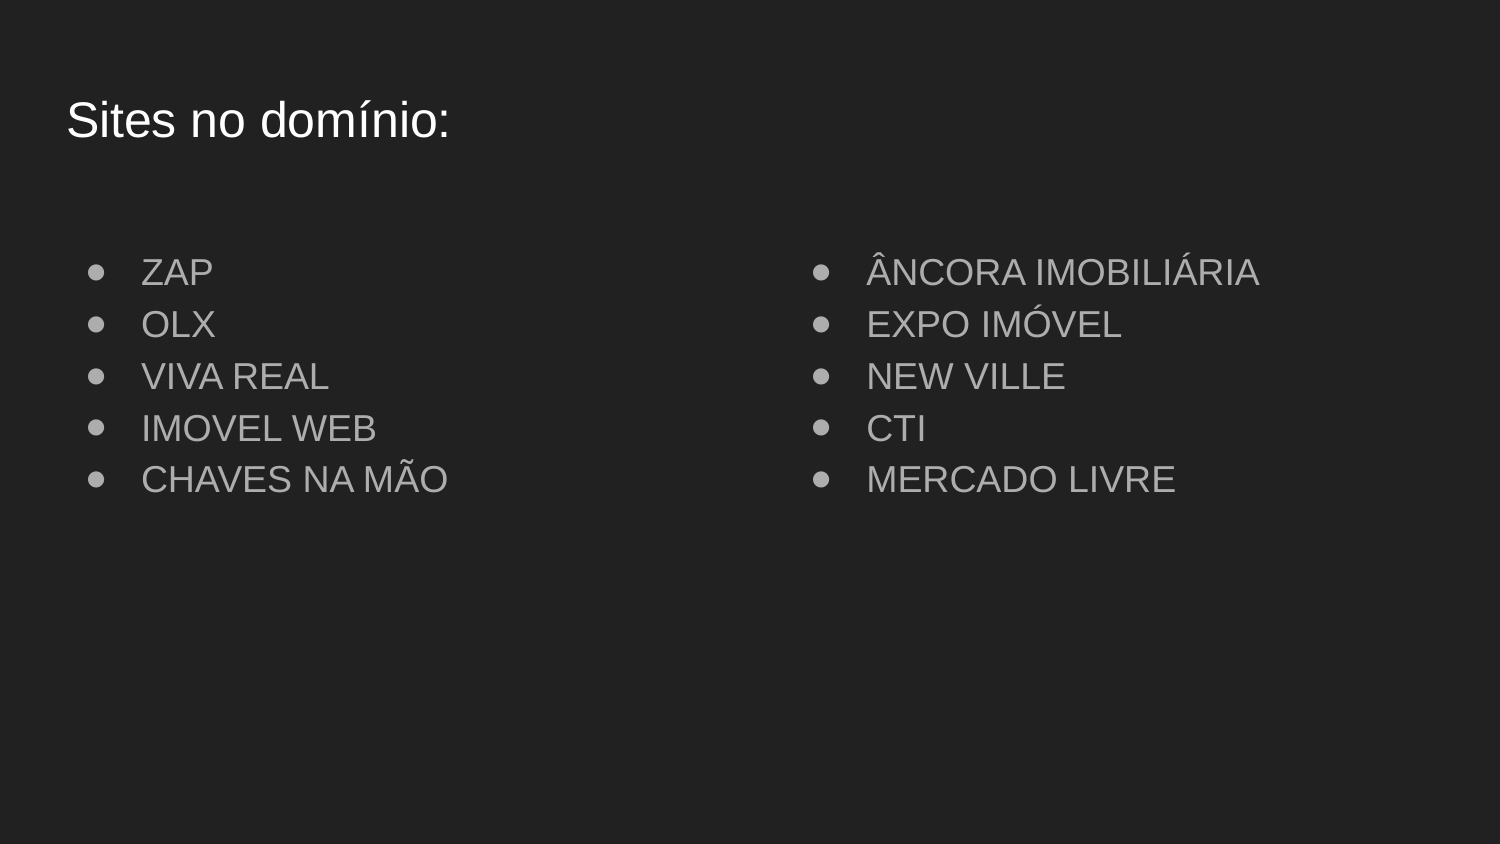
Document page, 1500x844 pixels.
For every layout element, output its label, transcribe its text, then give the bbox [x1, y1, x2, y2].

list ZAP OLX VIVA REAL IMOVEL WEB CHAVES NA MÃO [51, 226, 700, 787]
title Sites no domínio: [51, 72, 1449, 167]
list ÂNCORA IMOBILIÁRIA EXPO IMÓVEL NEW VILLE CTI MERCADO LIVRE [776, 226, 1425, 787]
